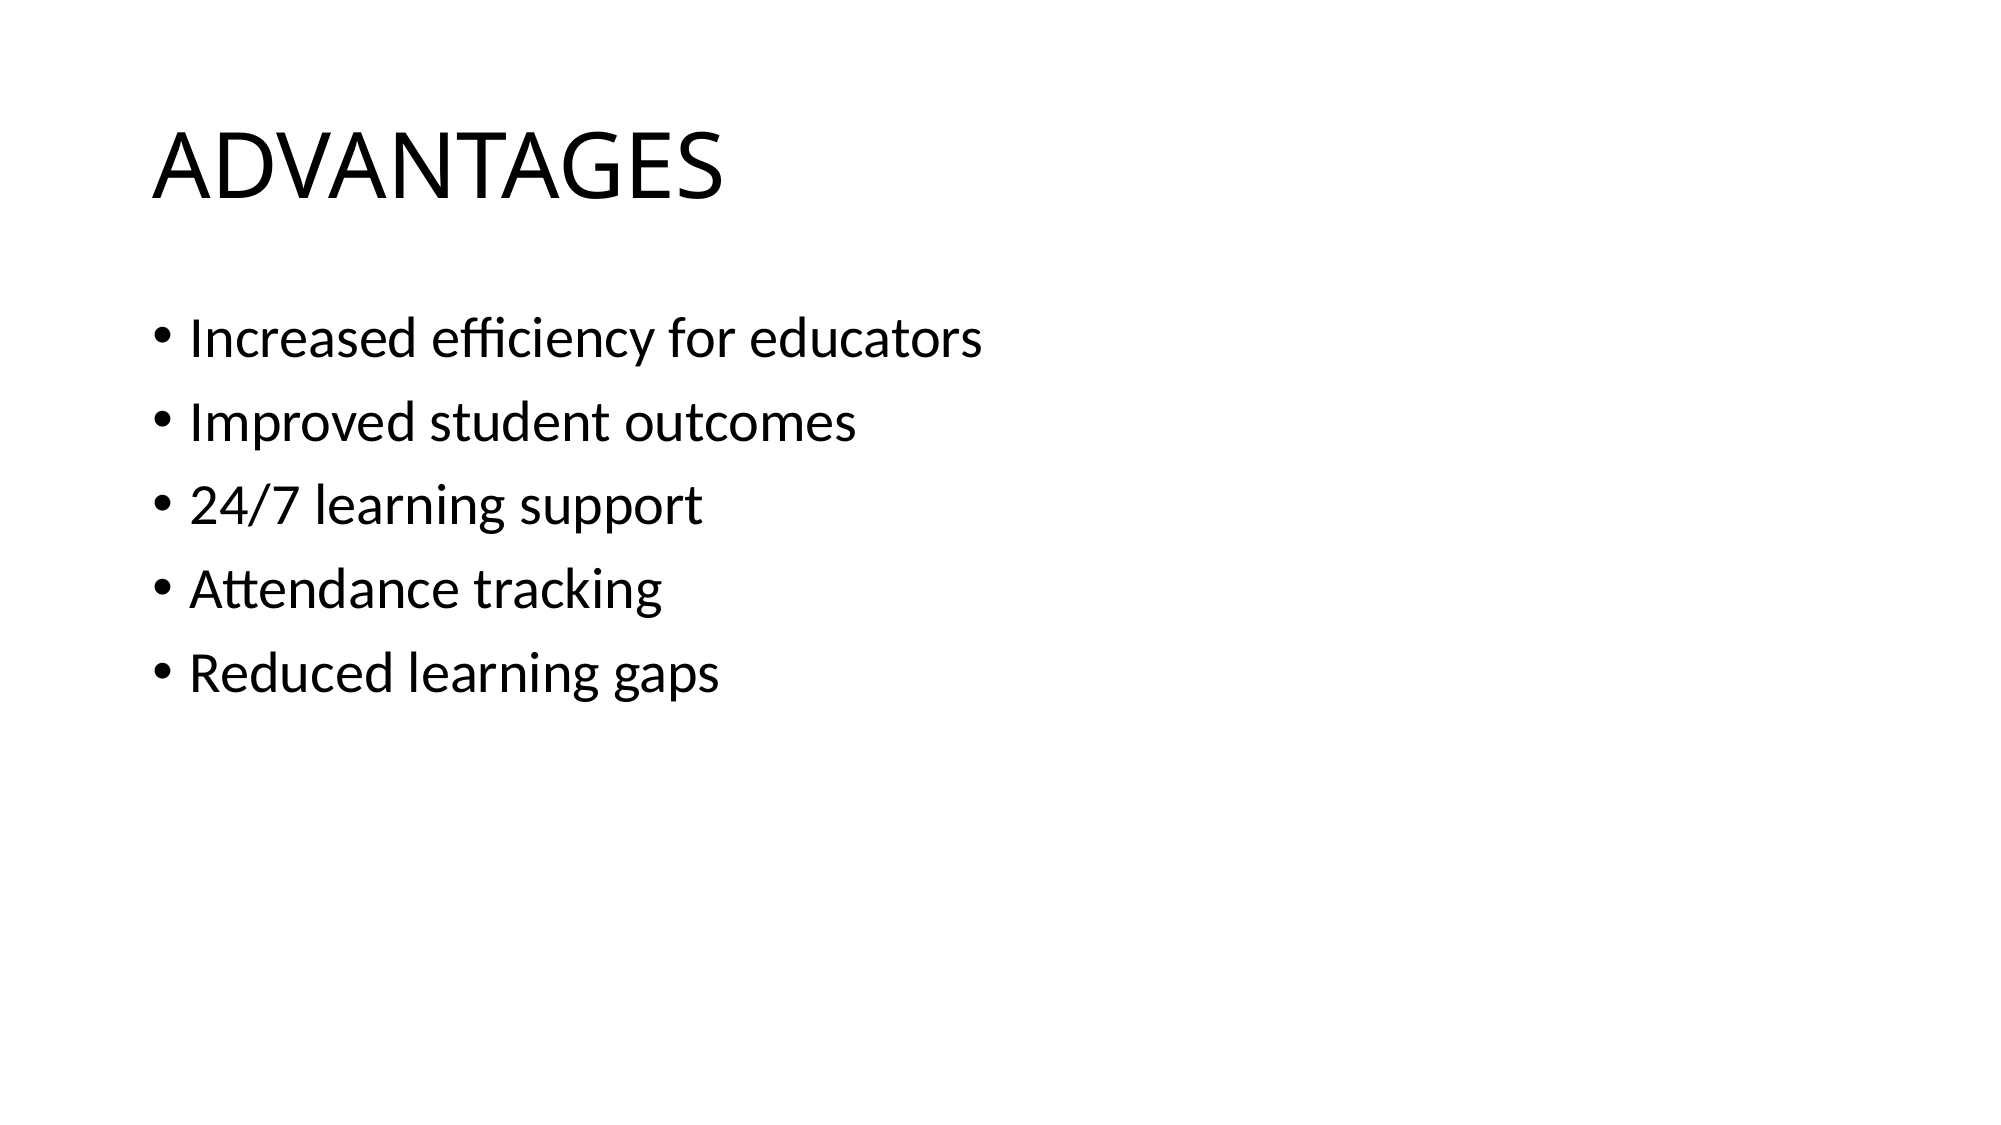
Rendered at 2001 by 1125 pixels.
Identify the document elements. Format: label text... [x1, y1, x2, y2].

title ADVANTAGES [137, 59, 1863, 278]
list Increased efficiency for educators Improved student outcomes 24/7 learning support Attendance tracking Reduced learning gaps [137, 299, 1863, 1014]
